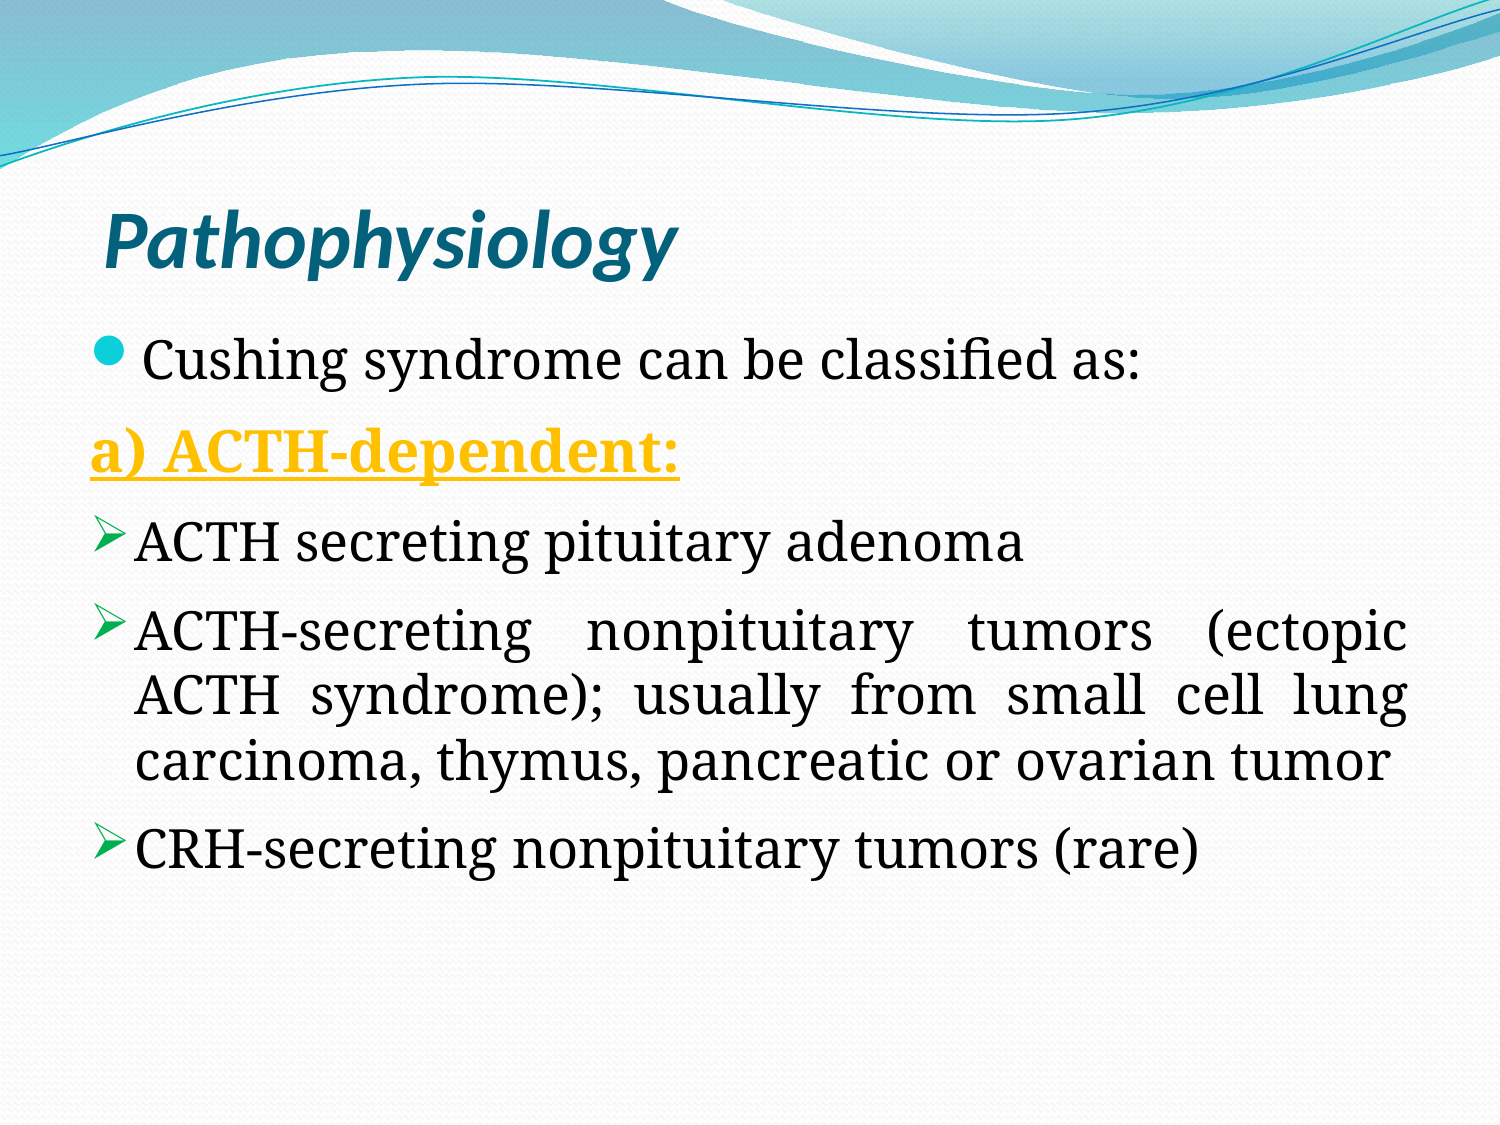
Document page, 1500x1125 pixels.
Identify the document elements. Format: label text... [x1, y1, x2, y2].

title Pathophysiology [76, 101, 1427, 290]
list Cushing syndrome can be classified as: a) ACTH-dependent: ACTH secreting pituitary adenoma ACTH-secreting nonpituitary tumors (ectopic ACTH syndrome); usually from small cell lung carcinoma, thymus, pancreatic or ovarian tumor CRH-secreting nonpituitary tumors (rare) [75, 317, 1425, 1038]
